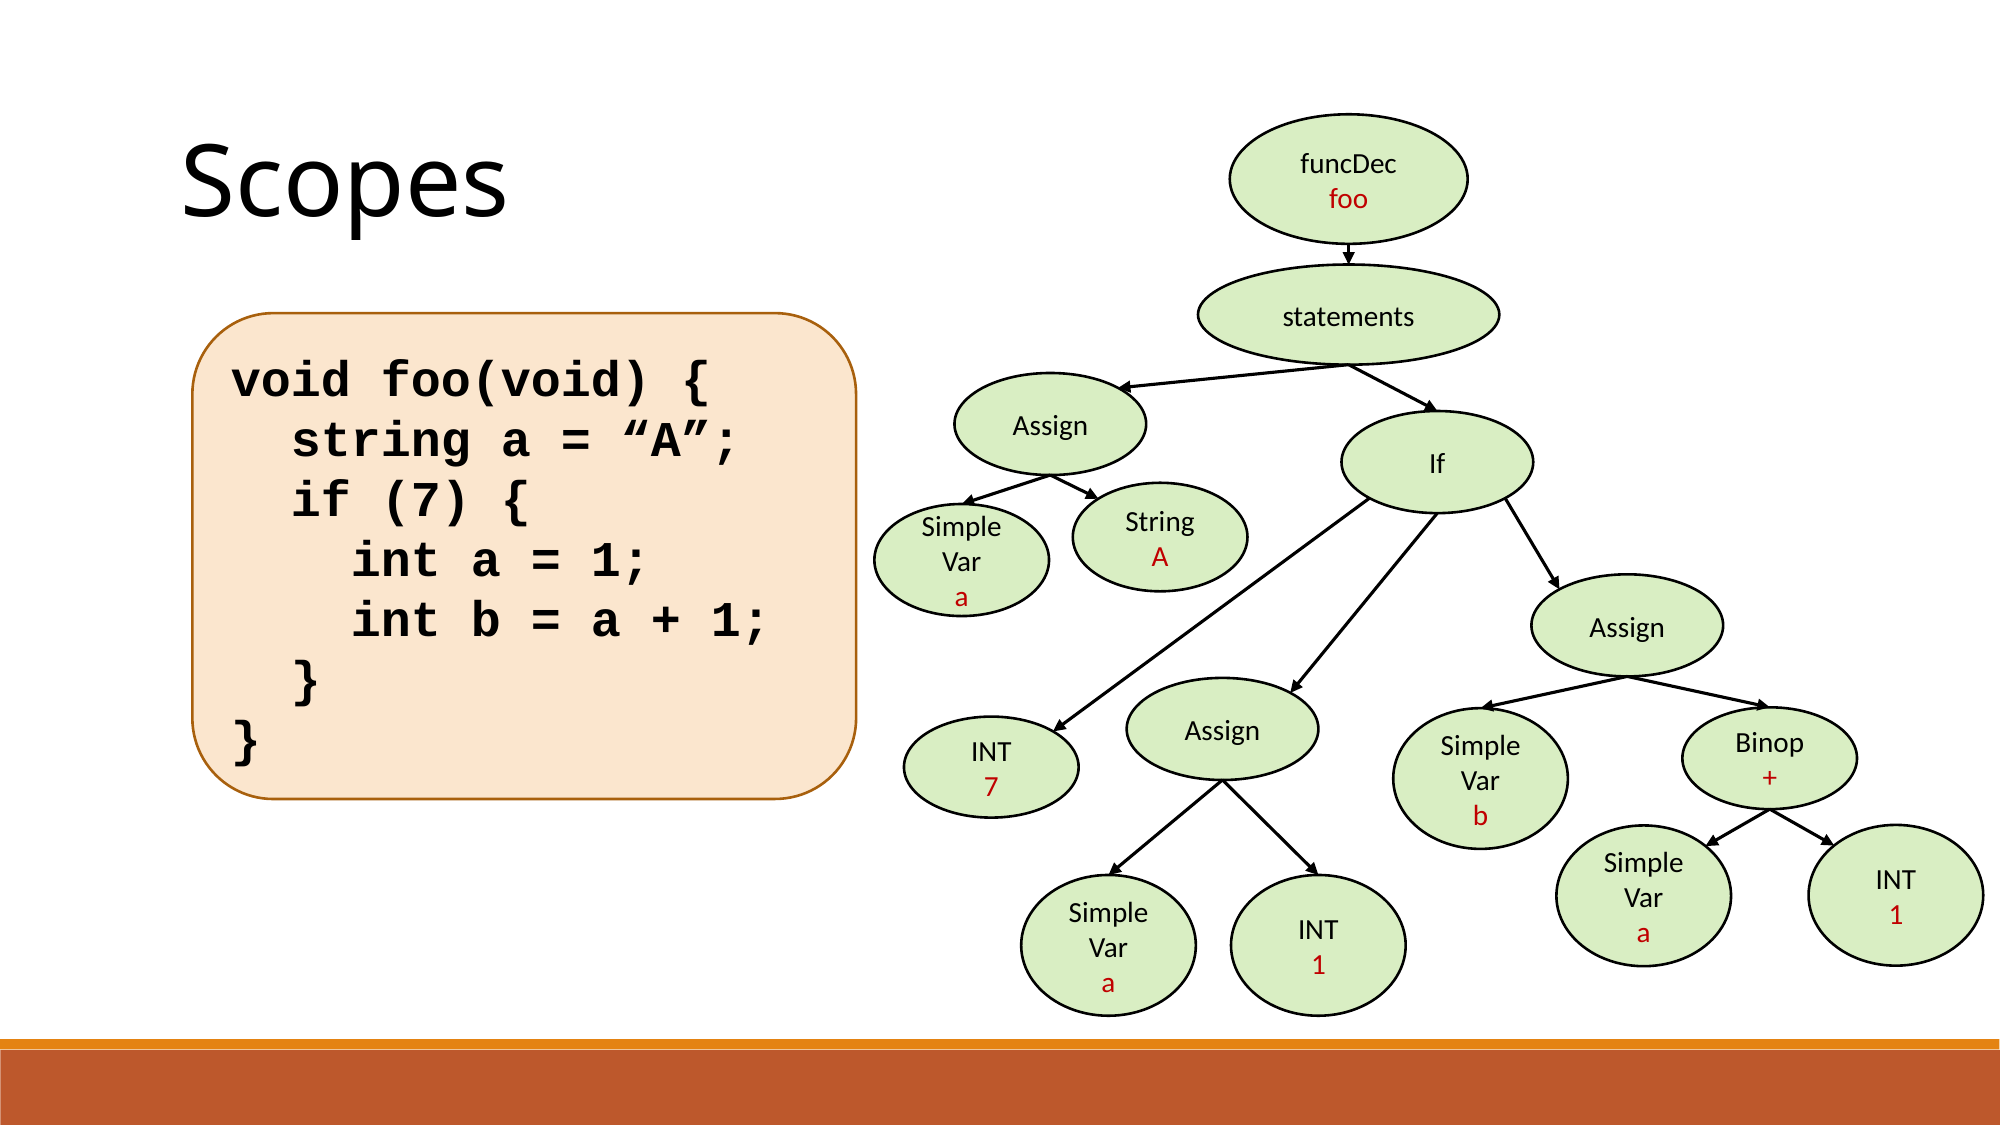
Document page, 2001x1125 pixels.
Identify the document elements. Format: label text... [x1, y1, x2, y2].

text_box INT 1 [1807, 823, 1985, 967]
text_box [1504, 497, 1560, 590]
text_box INT 7 [902, 715, 1080, 819]
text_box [1777, 808, 1835, 846]
text_box statements [1196, 263, 1501, 361]
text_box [1626, 675, 1771, 708]
text_box Scopes [165, 109, 1829, 245]
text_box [1480, 675, 1626, 709]
text_box Simple Var a [873, 502, 1049, 618]
text_box String A [1107, 481, 1217, 494]
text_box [1221, 779, 1319, 876]
text_box Binop + [1681, 706, 1859, 805]
text_box Assign [1530, 573, 1725, 672]
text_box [1378, 512, 1438, 694]
text_box If [1340, 409, 1535, 515]
text_box Simple Var a [1555, 824, 1733, 968]
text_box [961, 474, 1050, 505]
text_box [1108, 779, 1221, 876]
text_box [1705, 808, 1771, 847]
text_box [1117, 364, 1348, 389]
text_box Assign [1127, 739, 1318, 776]
text_box INT 1 [1229, 874, 1407, 1018]
text_box Simple Var b [1391, 706, 1570, 851]
text_box funcDec foo [1228, 112, 1469, 246]
text_box Assign [953, 371, 1148, 471]
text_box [1052, 497, 1370, 732]
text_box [1348, 364, 1438, 412]
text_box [1049, 474, 1099, 500]
text_box Simple Var a [1019, 873, 1198, 1018]
text_box void foo(void) { string a = “A”; if (7) { int a = 1; int b = a + 1; } } [191, 311, 858, 801]
